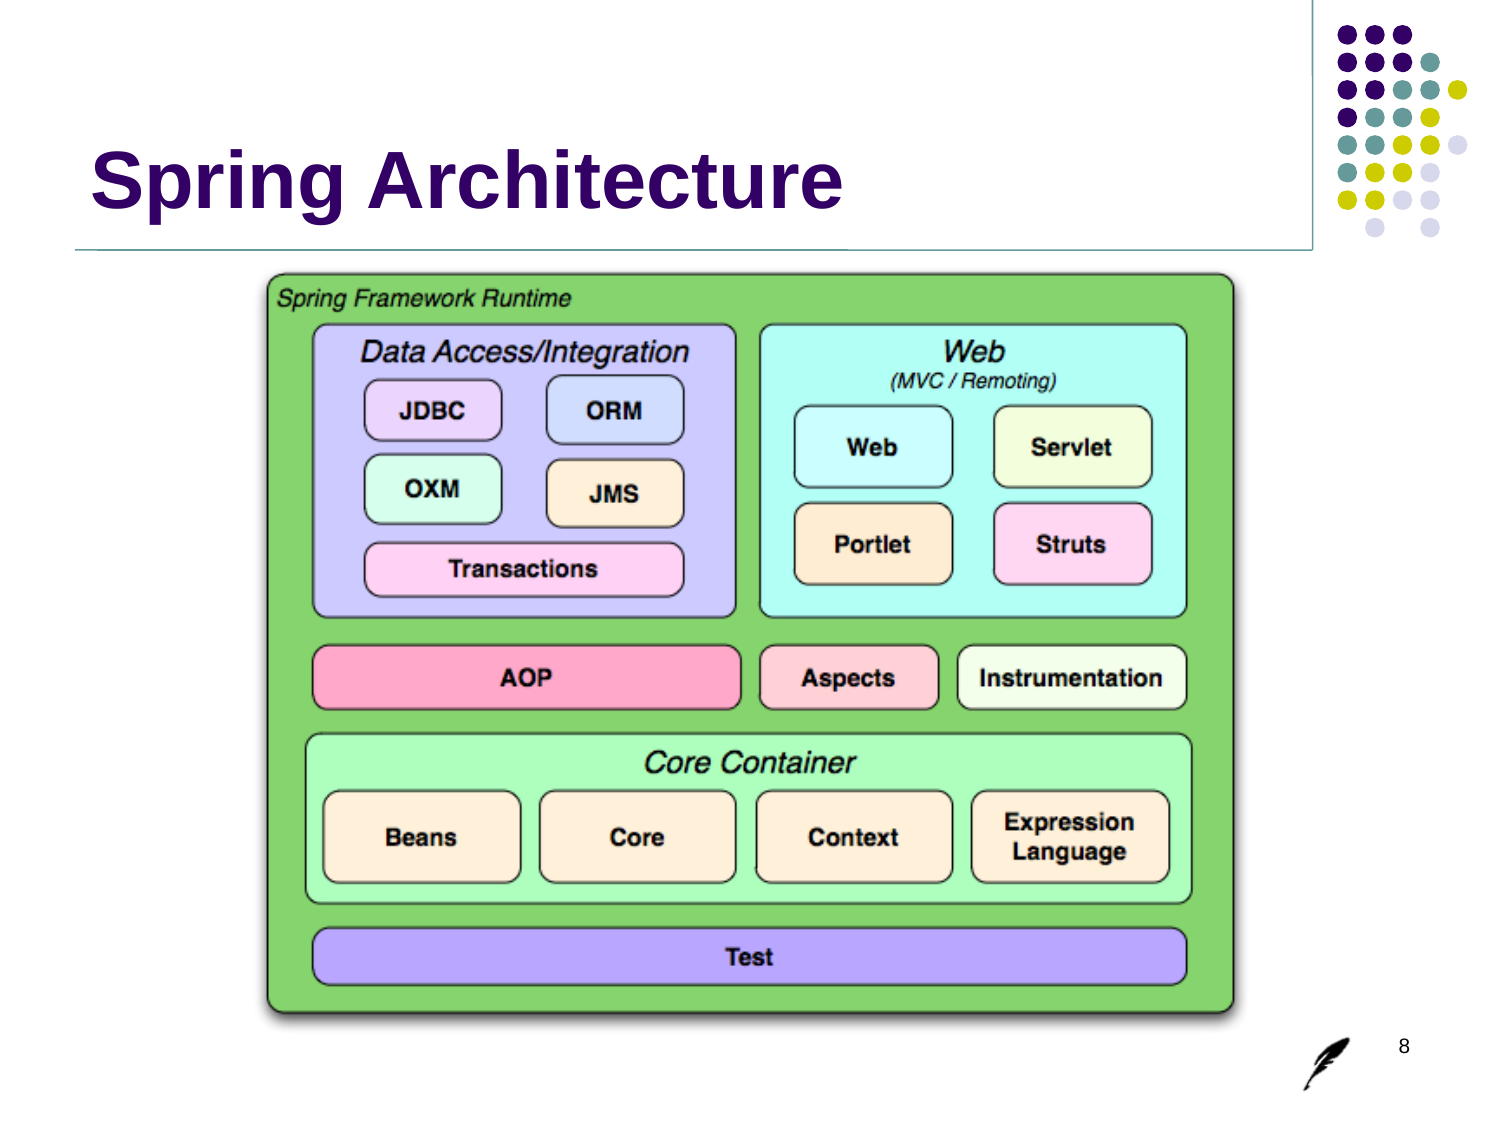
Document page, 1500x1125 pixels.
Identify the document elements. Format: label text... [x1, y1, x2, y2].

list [248, 262, 1252, 1037]
slide_number 8 [1074, 1025, 1425, 1100]
title Spring Architecture [75, 20, 1313, 233]
